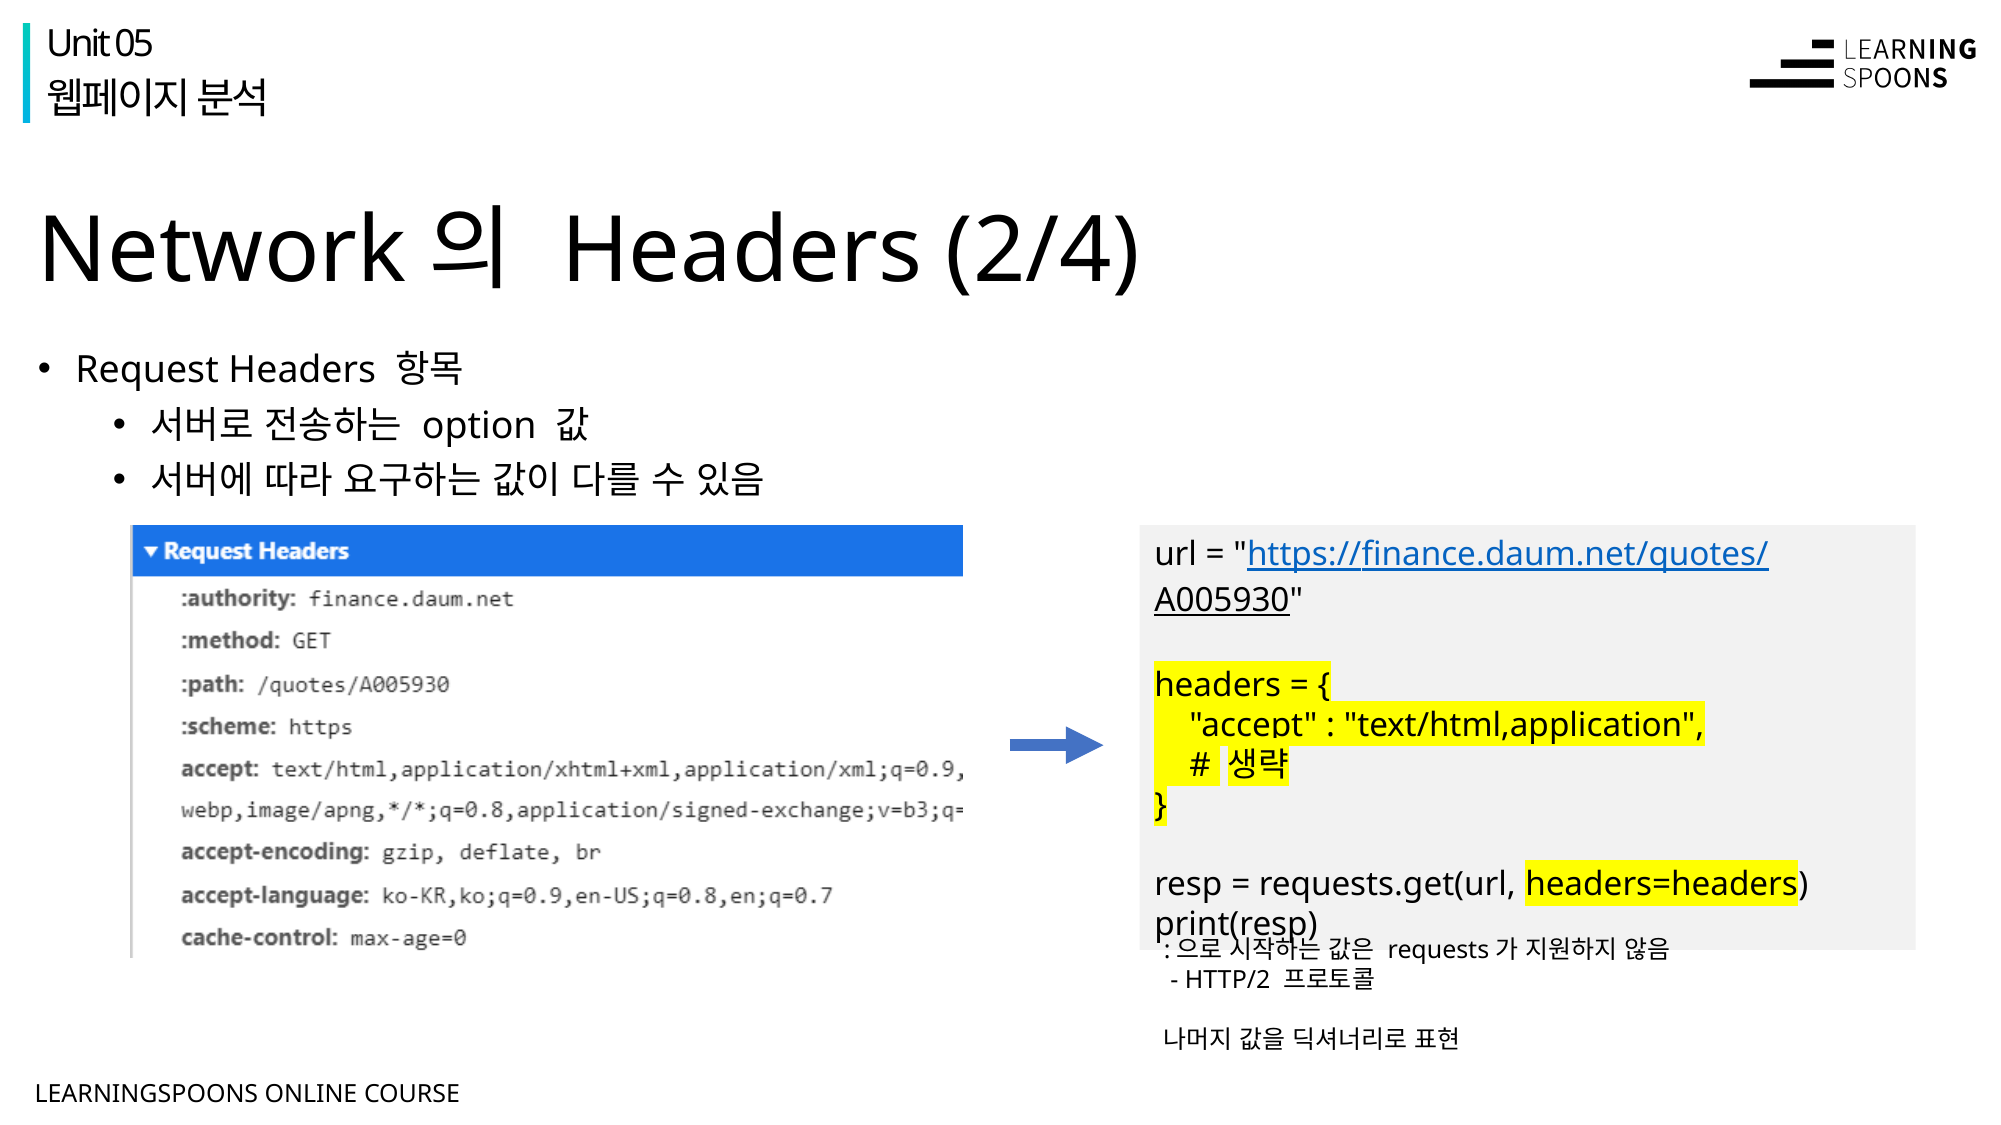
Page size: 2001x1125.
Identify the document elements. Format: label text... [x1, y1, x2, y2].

list 웹페이지 분석 [31, 70, 1239, 122]
list Unit 05 [31, 16, 1239, 68]
text_box :으로 시작하는 값은 requests가 지원하지 않음 - HTTP/2 프로토콜 나머지 값을 딕셔너리로 표현 [1149, 926, 1686, 1061]
picture [130, 525, 963, 959]
picture [1748, 37, 1977, 89]
title Network의 Headers (2/4) [22, 187, 1748, 316]
list Request Headers 항목 서버로 전송하는 option 값 서버에 따라 요구하는 값이 다를 수 있음 [22, 337, 1071, 503]
text_box url = "https://finance.daum.net/quotes/A005930" headers = { "accept" : "text/html,application", # 생략 } resp = requests.get(url, headers=headers) print(resp) [1139, 525, 1916, 950]
